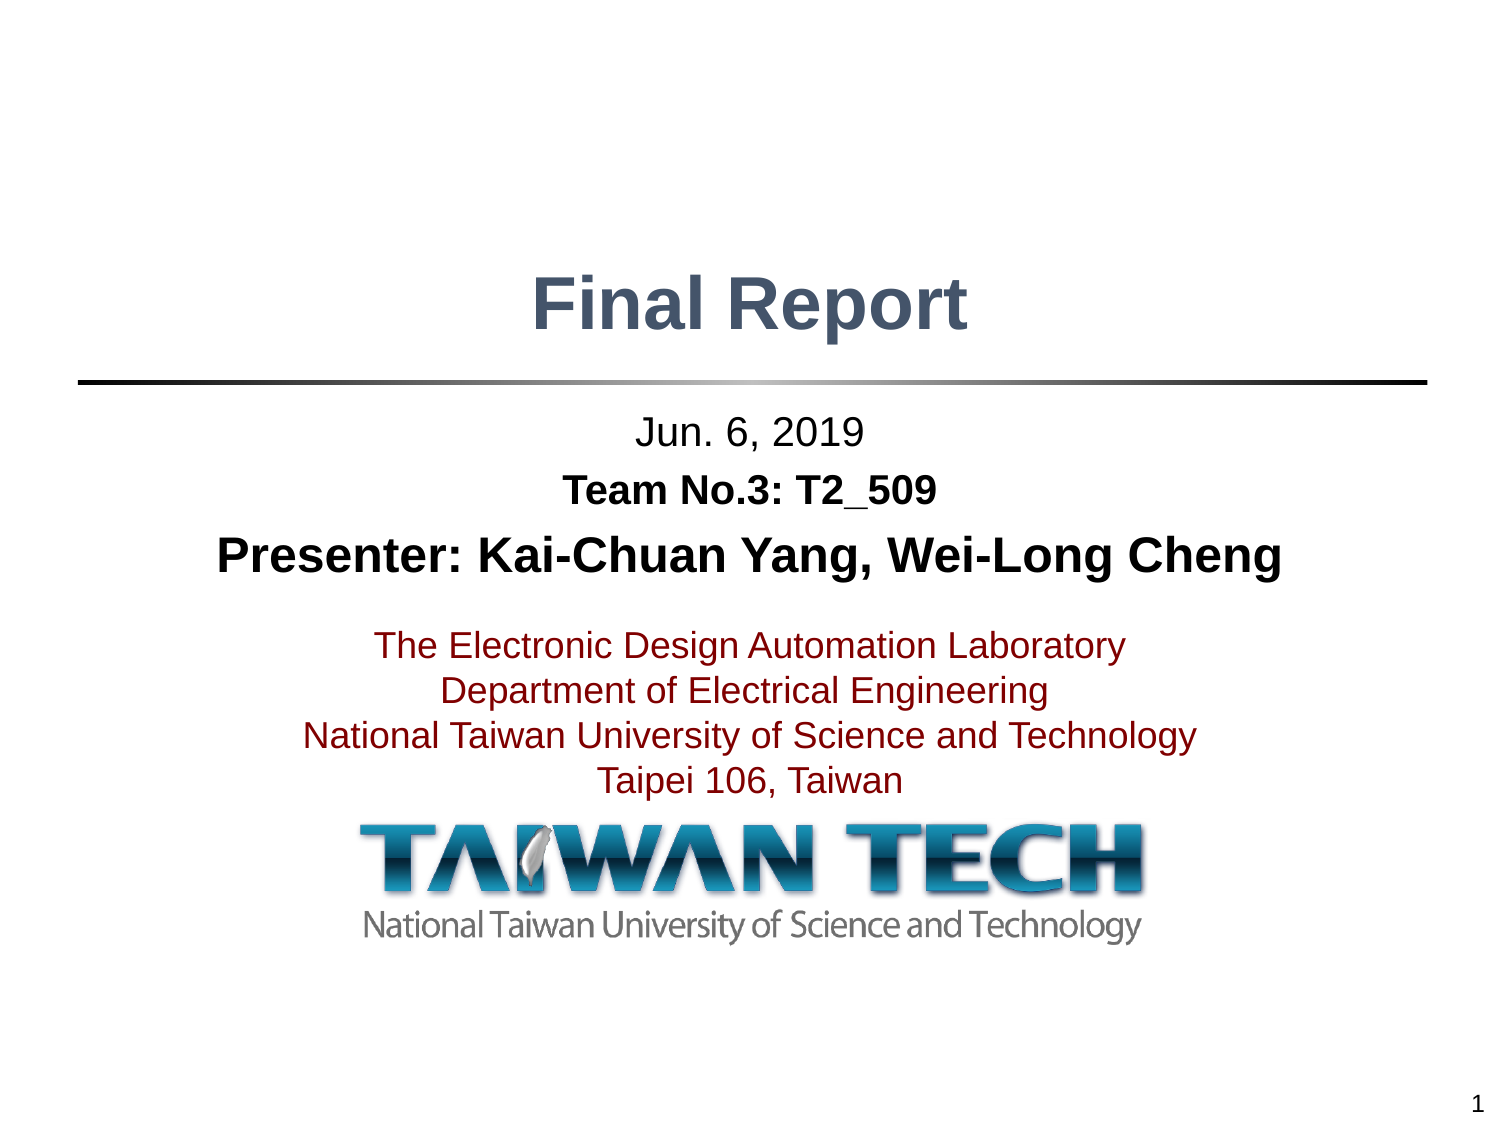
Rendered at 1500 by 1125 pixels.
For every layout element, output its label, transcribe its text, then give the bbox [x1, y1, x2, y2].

text_box The Electronic Design Automation Laboratory Department of Electrical Engineering National Taiwan University of Science and Technology Taipei 106, Taiwan [249, 613, 1250, 809]
slide_number 1 [1187, 1076, 1500, 1125]
title Final Report [17, 54, 1483, 353]
picture [348, 811, 1152, 953]
subtitle Jun. 6, 2019 Team No.3: T2_509 Presenter: Kai-Chuan Yang, Wei-Long Cheng [159, 396, 1341, 613]
